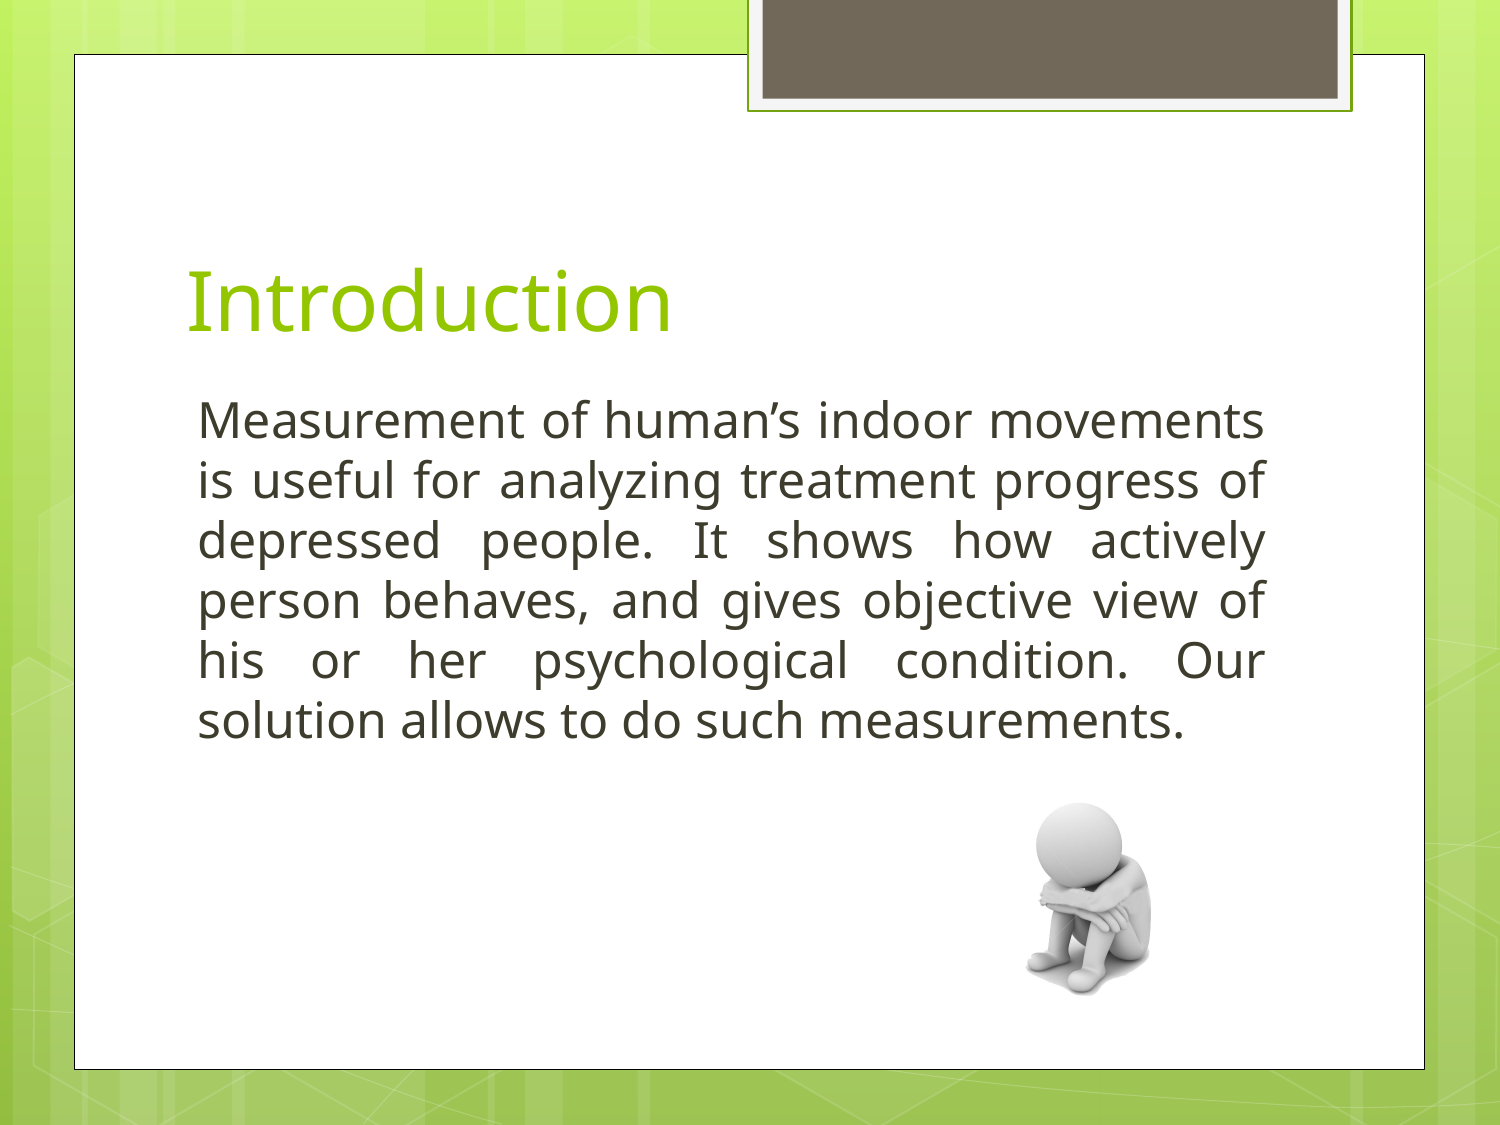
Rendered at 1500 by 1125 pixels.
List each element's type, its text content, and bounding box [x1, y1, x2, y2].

list Measurement of human’s indoor movements is useful for analyzing treatment progress of depressed people. It shows how actively person behaves, and gives objective view of his or her psychological condition. Our solution allows to do such measurements. [171, 381, 1282, 957]
picture [1009, 798, 1183, 999]
title Introduction [171, 168, 1324, 357]
